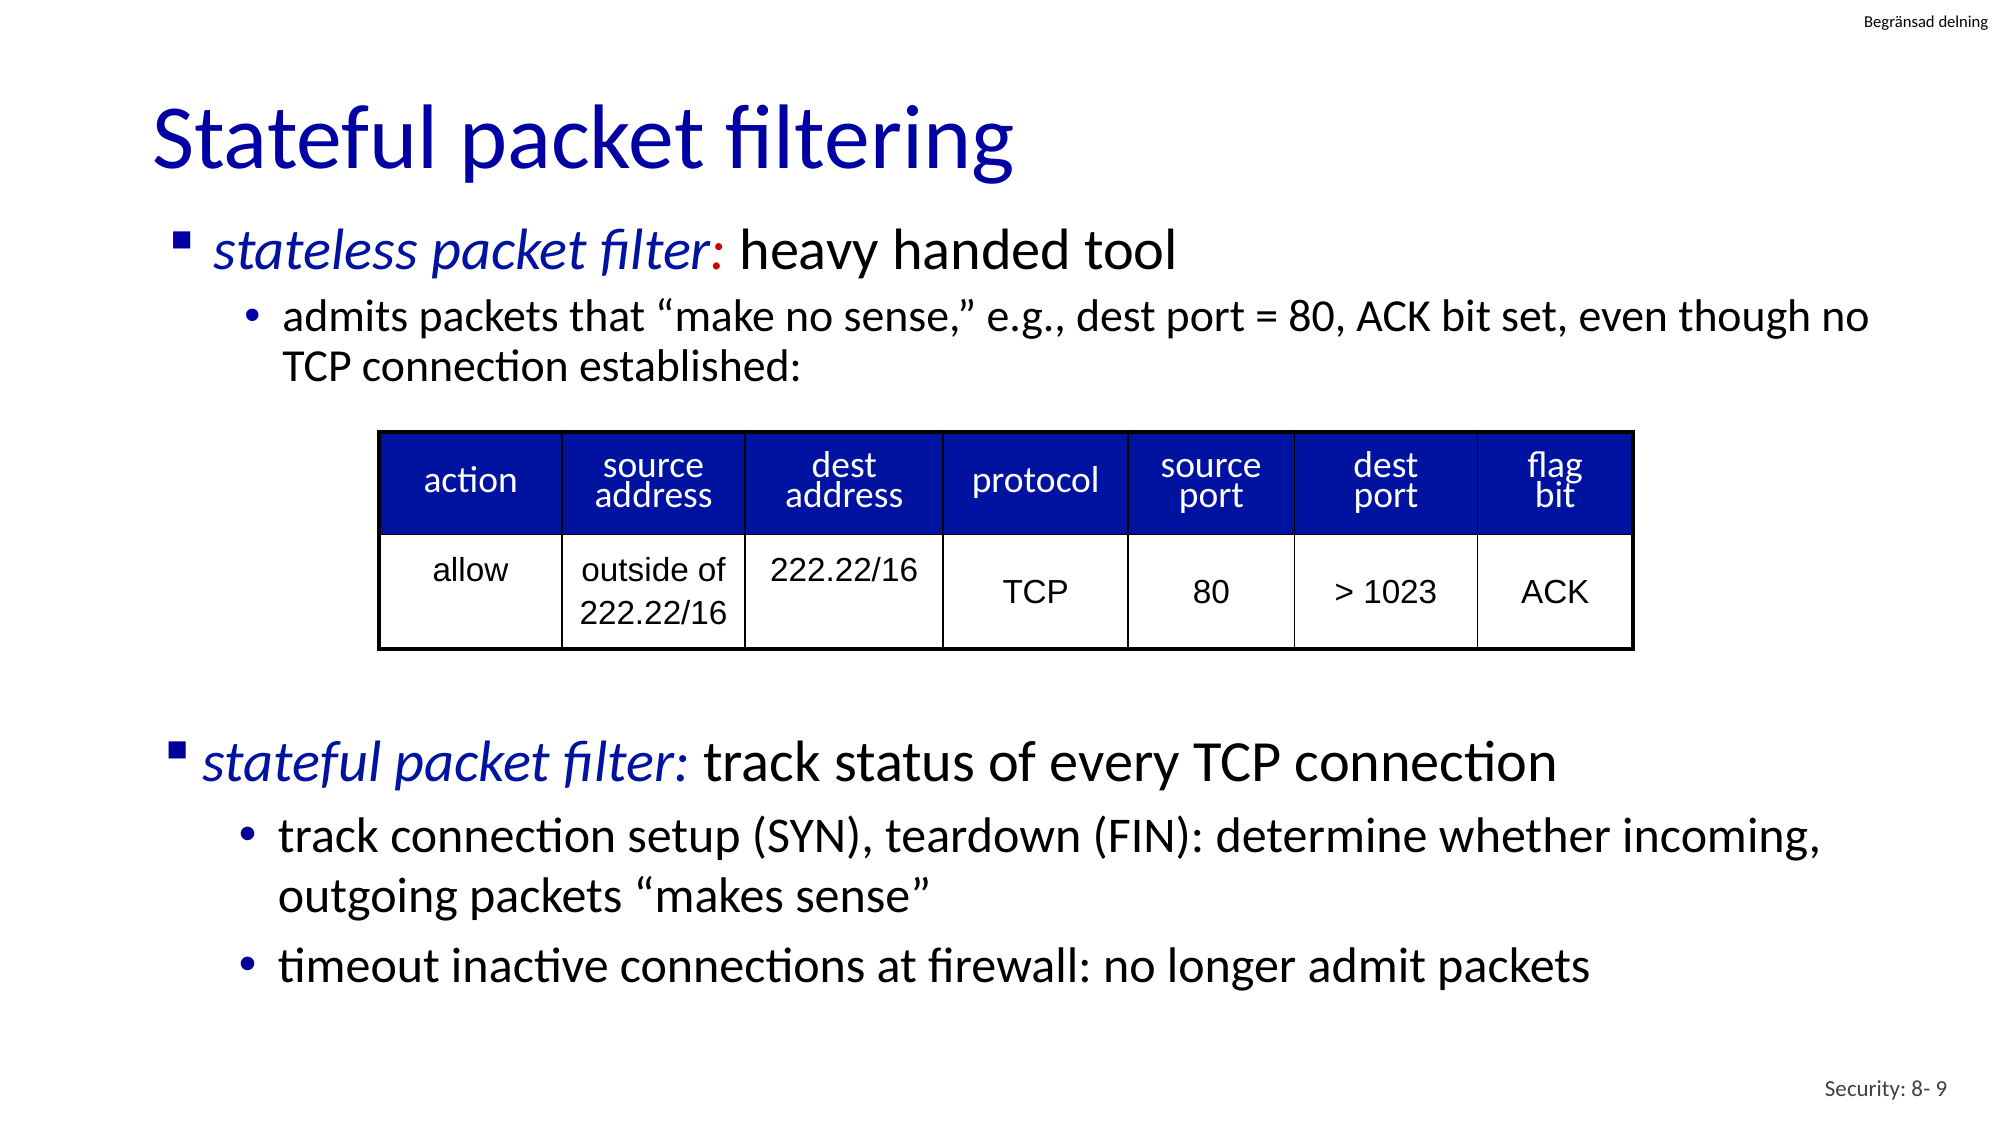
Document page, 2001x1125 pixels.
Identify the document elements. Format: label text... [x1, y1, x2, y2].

table_cell outside of 222.22/16 [563, 535, 744, 647]
table_header dest address [746, 434, 942, 534]
table_cell TCP [944, 535, 1127, 647]
table_header source port [1129, 434, 1294, 534]
table_cell allow [381, 535, 561, 647]
table_header flag bit [1478, 434, 1631, 534]
table_header source address [563, 434, 744, 534]
table_header protocol [944, 434, 1127, 534]
table_cell ACK [1478, 535, 1631, 647]
table_cell 222.22/16 [746, 535, 942, 647]
table_header action [381, 434, 561, 534]
text_box Stateful packet filtering [137, 65, 1863, 213]
slide_number Security: 8- 9 [1512, 1056, 1963, 1117]
text_box stateful packet filter: track status of every TCP connection track connection setup (SYN), teardown (FIN): determine whether incoming, outgoing packets “makes sense” timeout inactive connections at firewall: no longer admit packets [149, 715, 1908, 987]
text_box stateless packet filter: heavy handed tool admits packets that “make no sense,” e.g., dest port = 80, ACK bit set, even though no TCP connection established: [153, 211, 1930, 966]
table_cell 80 [1129, 535, 1294, 647]
table_cell > 1023 [1295, 535, 1477, 647]
table_header dest port [1295, 434, 1477, 534]
